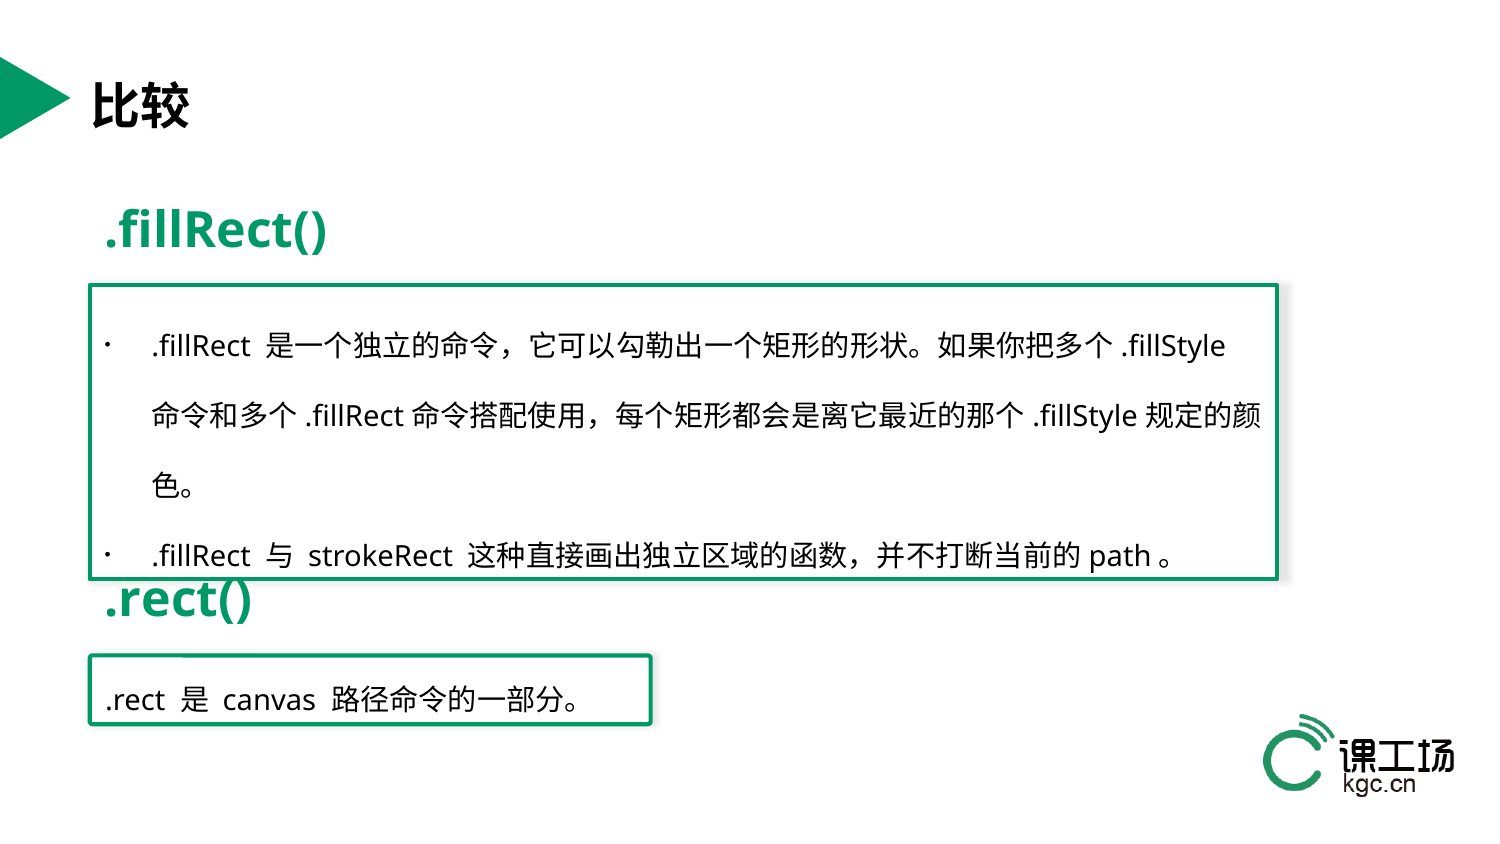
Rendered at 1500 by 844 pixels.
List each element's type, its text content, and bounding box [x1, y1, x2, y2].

text_box .rect 是 canvas 路径命令的一部分。 [89, 655, 651, 725]
text_box .rect() [89, 561, 563, 632]
picture [1263, 714, 1454, 797]
list .fillRect() [89, 192, 563, 264]
text_box .fillRect 是一个独立的命令，它可以勾勒出一个矩形的形状。如果你把多个.fillStyle命令和多个.fillRect命令搭配使用，每个矩形都会是离它最近的那个.fillStyle规定的颜色。 .fillRect 与 strokeRect 这种直接画出独立区域的函数，并不打断当前的path。 [89, 284, 1277, 580]
title 比较 [74, 33, 1426, 175]
